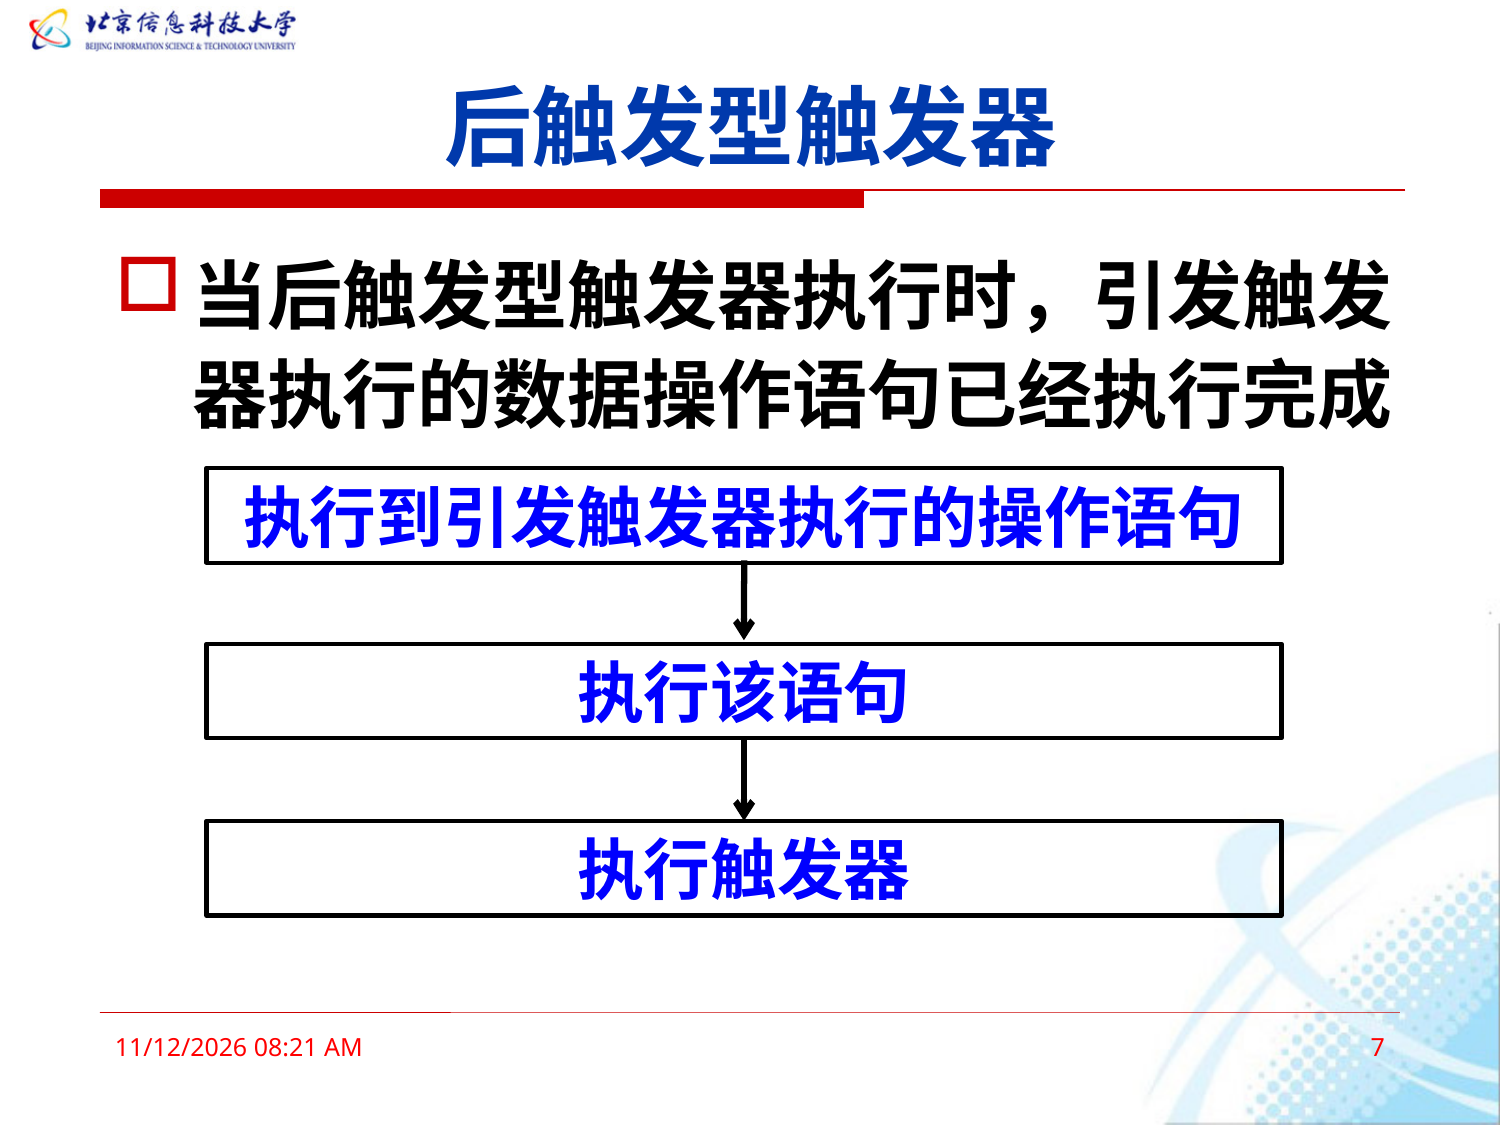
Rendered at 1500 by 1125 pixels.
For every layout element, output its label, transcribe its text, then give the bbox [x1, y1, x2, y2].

list 当后触发型触发器执行时，引发触发器执行的数据操作语句已经执行完成 [100, 231, 1414, 480]
text_box 执行该语句 [206, 643, 1282, 739]
picture [0, 0, 1500, 1125]
text_box 执行到引发触发器执行的操作语句 [206, 467, 1282, 563]
text_box 执行触发器 [206, 820, 1282, 916]
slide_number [99, 1024, 432, 1103]
title 后触发型触发器 [93, 49, 1407, 185]
slide_number 7 [1074, 1024, 1401, 1103]
